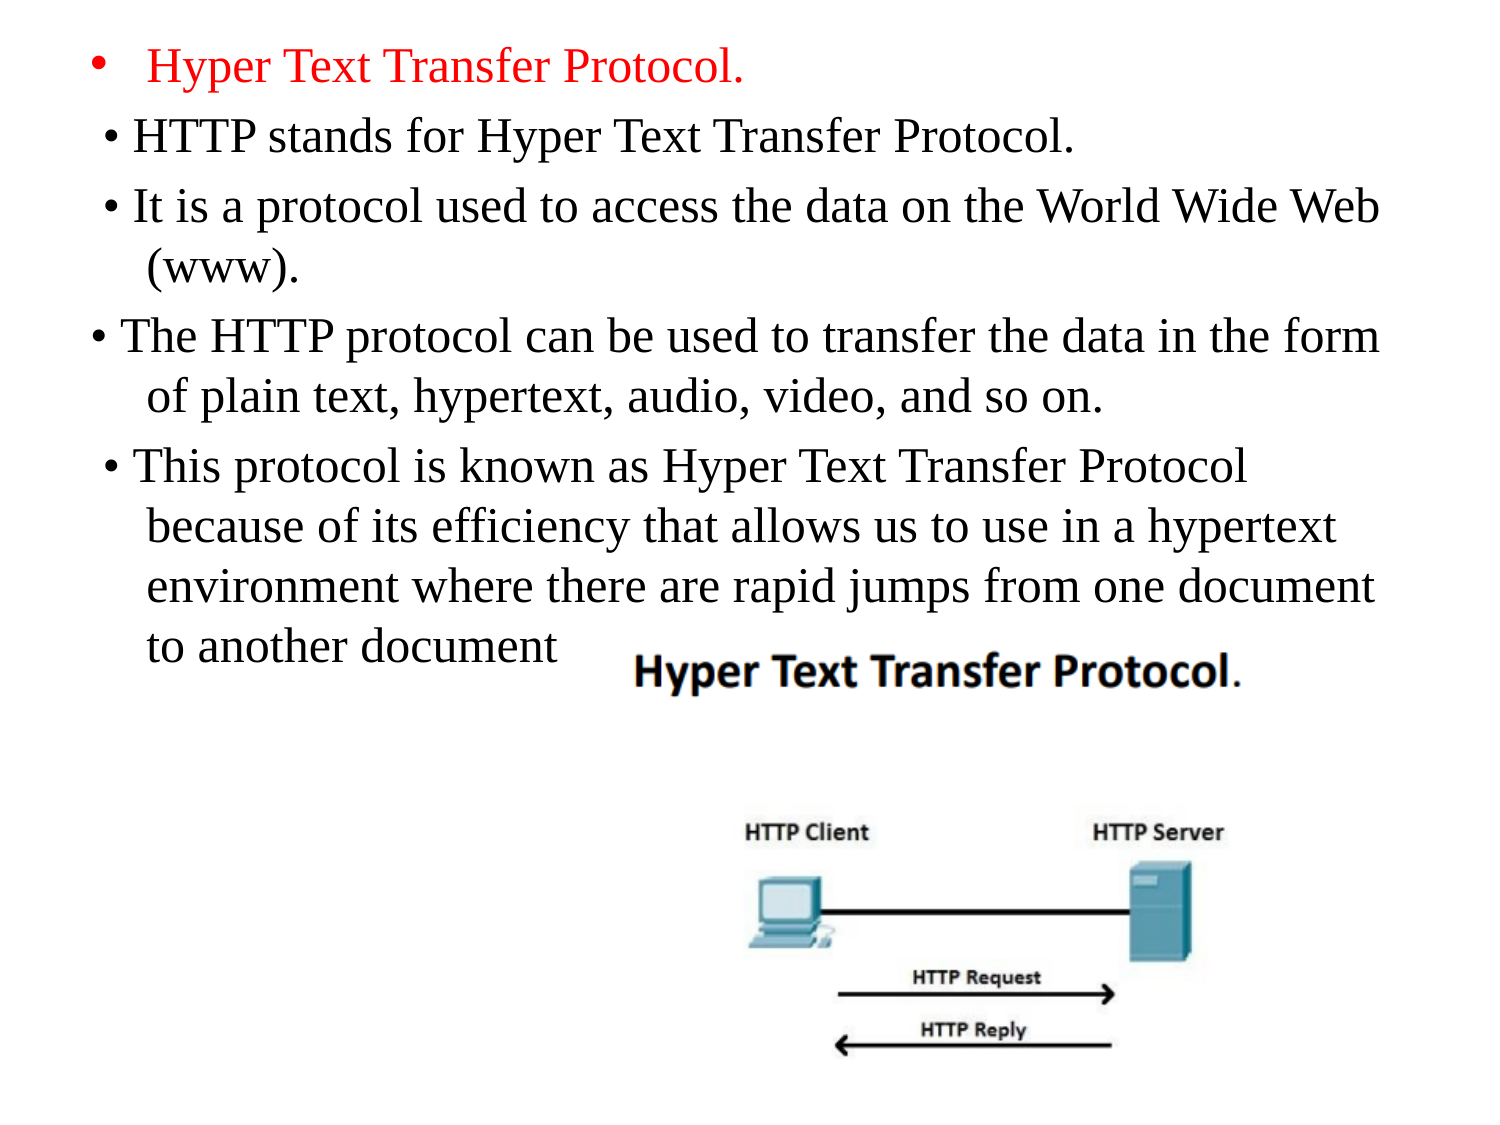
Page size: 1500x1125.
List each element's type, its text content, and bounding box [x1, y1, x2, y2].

picture [624, 637, 1298, 1084]
list Hyper Text Transfer Protocol. • HTTP stands for Hyper Text Transfer Protocol. • It is a protocol used to access the data on the World Wide Web (www). • The HTTP protocol can be used to transfer the data in the form of plain text, hypertext, audio, video, and so on. • This protocol is known as Hyper Text Transfer Protocol because of its efficiency that allows us to use in a hypertext environment where there are rapid jumps from one document to another document [75, 24, 1425, 1005]
